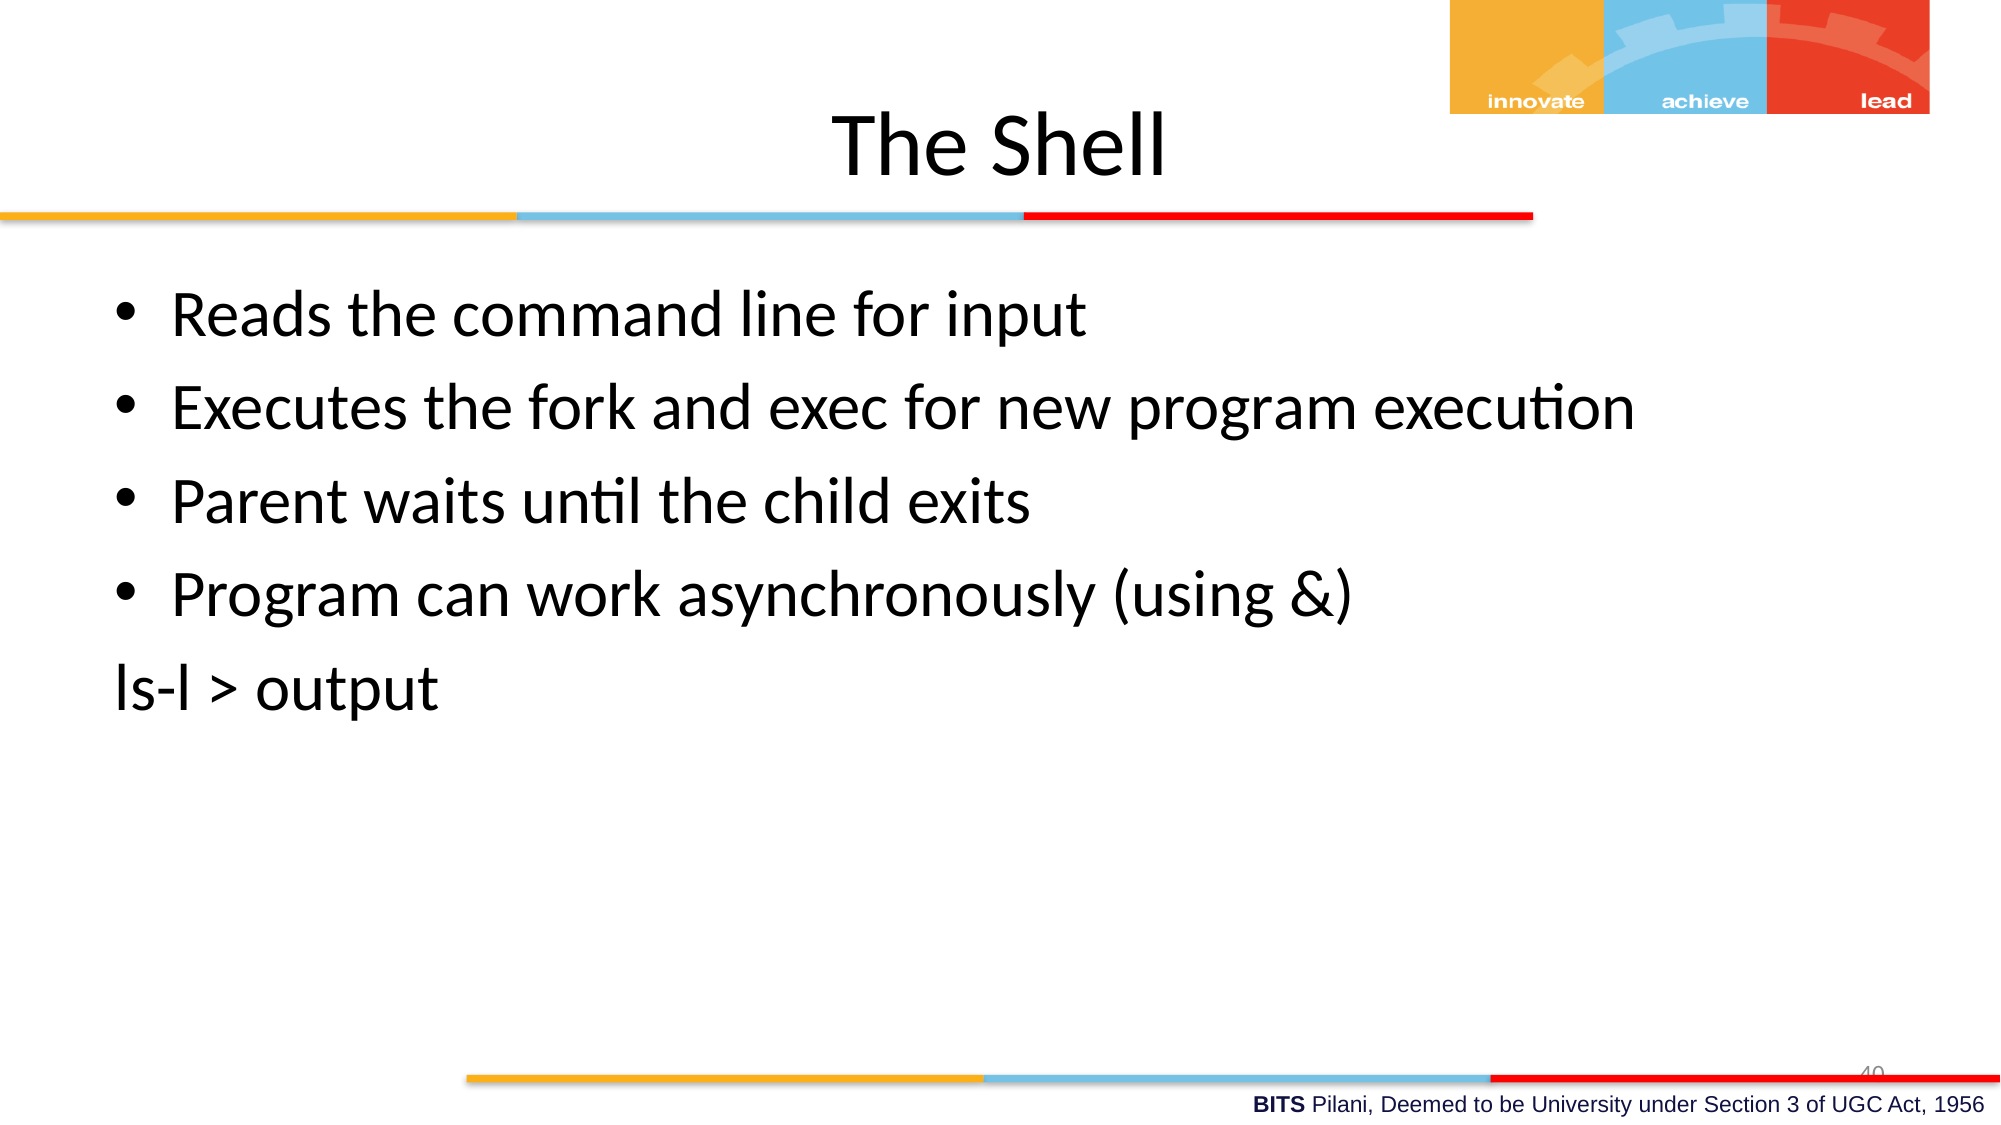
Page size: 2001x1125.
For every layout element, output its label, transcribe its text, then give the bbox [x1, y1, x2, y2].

list Reads the command line for input Executes the fork and exec for new program execution Parent waits until the child exits Program can work asynchronously (using &) ls-l > output [99, 262, 1900, 1005]
title The Shell [99, 45, 1900, 233]
slide_number 40 [1433, 1042, 1900, 1103]
picture [1449, 0, 1930, 114]
